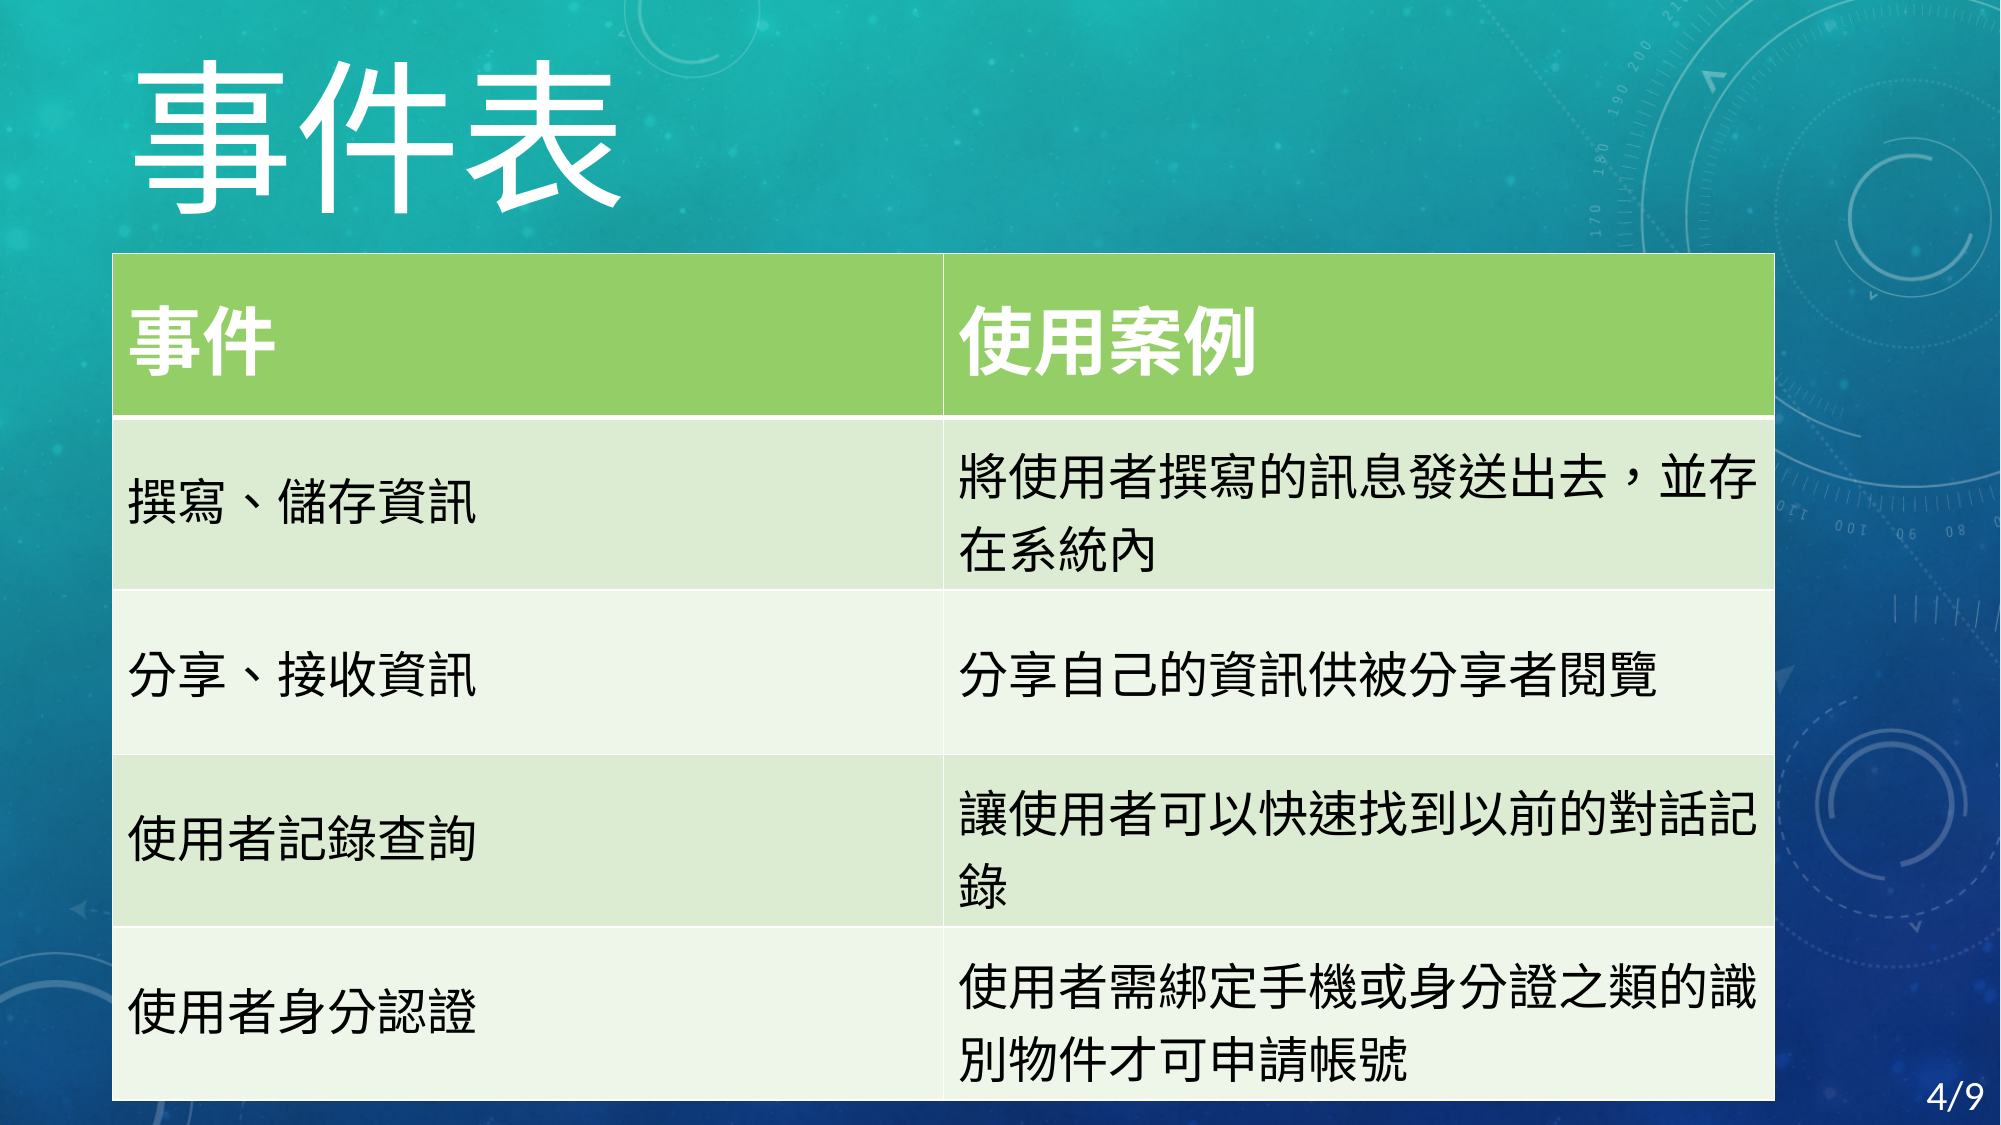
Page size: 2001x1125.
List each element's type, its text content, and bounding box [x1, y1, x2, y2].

table_cell 使用者記錄查詢 [113, 755, 943, 926]
table_header 使用案例 [944, 254, 1774, 415]
table_cell 撰寫、儲存資訊 [113, 420, 943, 589]
table_cell 將使用者撰寫的訊息發送出去，並存在系統內 [944, 420, 1774, 589]
text_box 4/9 [1877, 1062, 2000, 1125]
picture [0, 0, 2001, 1125]
title 事件表 [112, 14, 1775, 253]
table_cell 使用者需綁定手機或身分證之類的識別物件才可申請帳號 [944, 928, 1774, 1099]
table_cell 使用者身分認證 [113, 928, 943, 1099]
slide_number 5 [1684, 963, 1775, 1025]
table_cell 讓使用者可以快速找到以前的對話記錄 [944, 755, 1774, 926]
table_cell 分享自己的資訊供被分享者閱覽 [944, 591, 1774, 754]
table_cell 分享、接收資訊 [113, 591, 943, 754]
table_header 事件 [113, 254, 943, 415]
